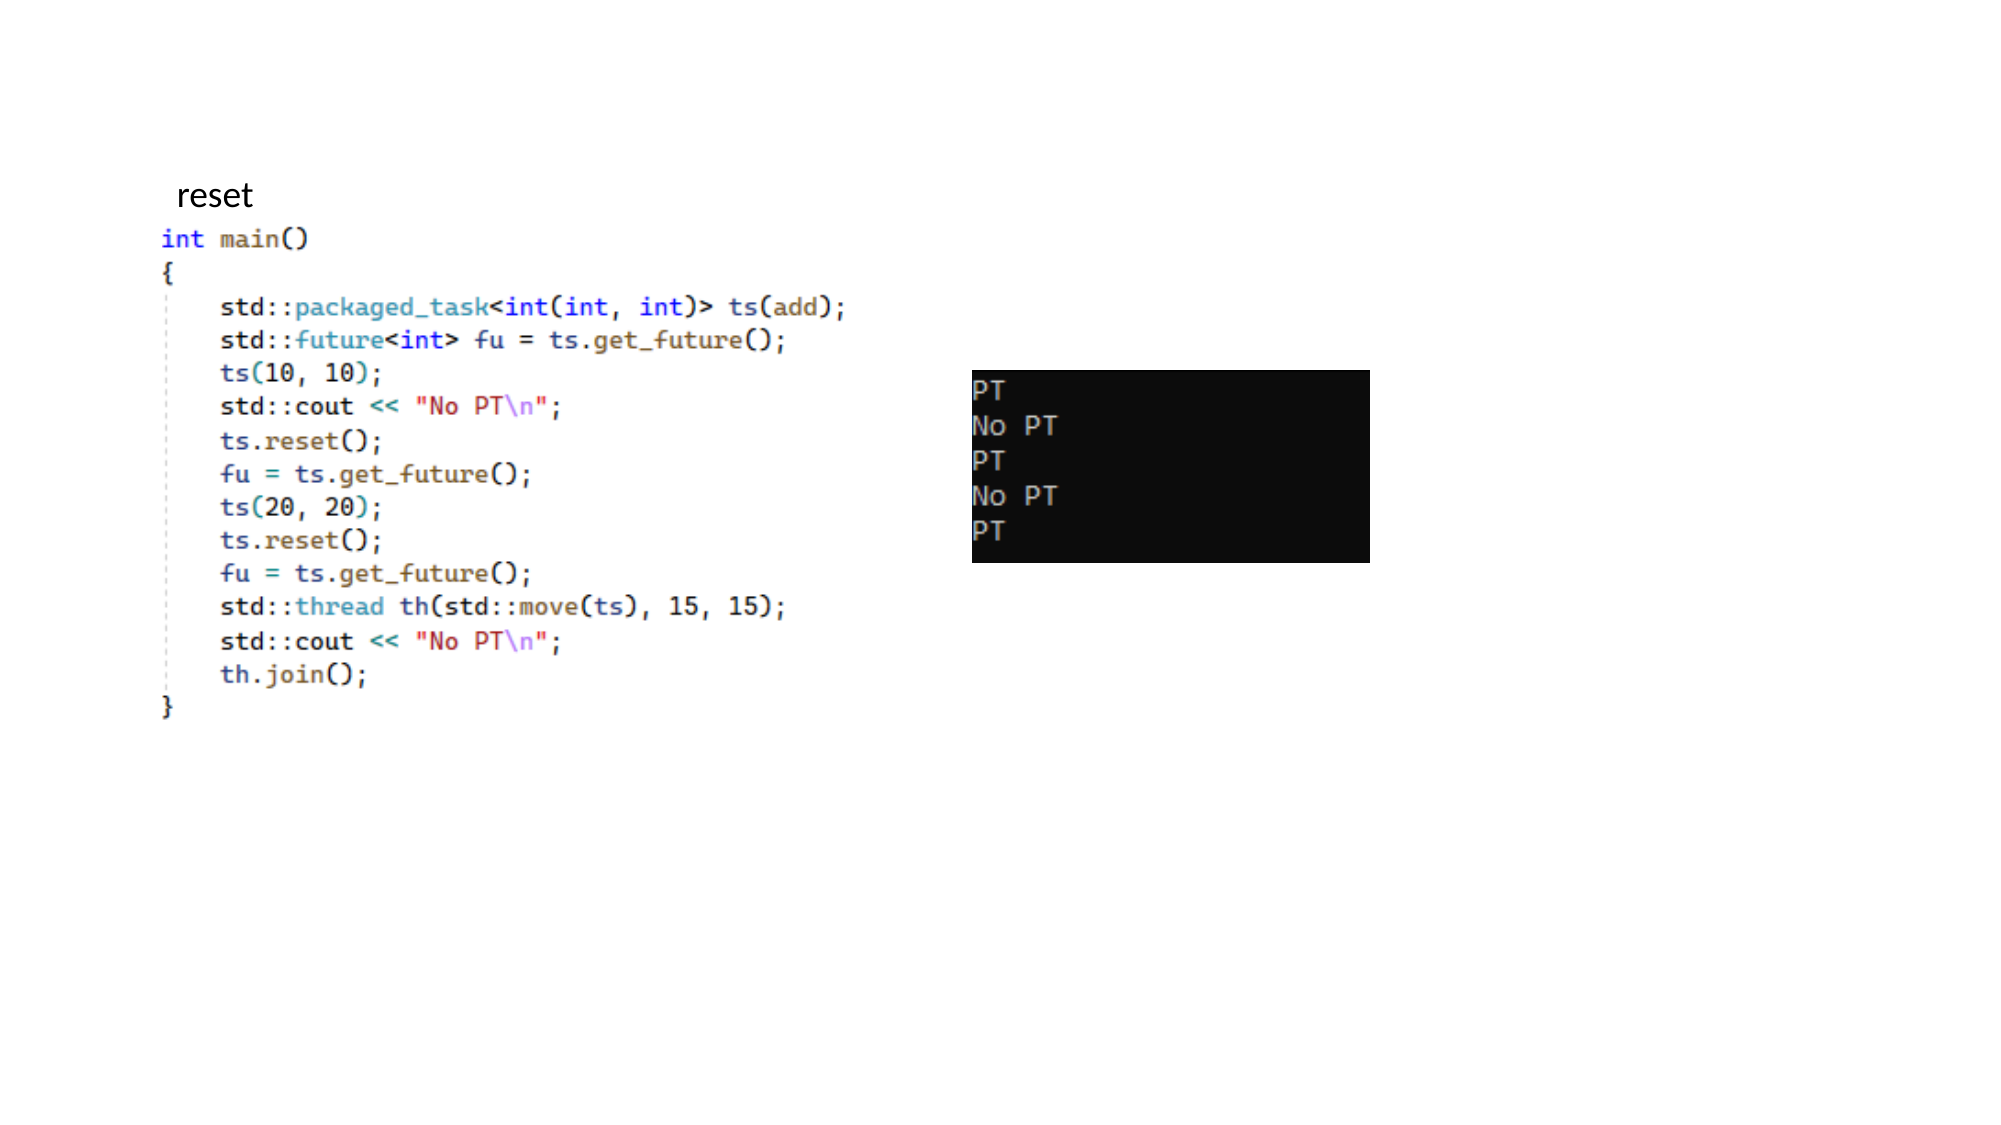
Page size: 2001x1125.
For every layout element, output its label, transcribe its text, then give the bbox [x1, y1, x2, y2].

picture [162, 222, 1370, 743]
text_box reset [162, 162, 383, 222]
